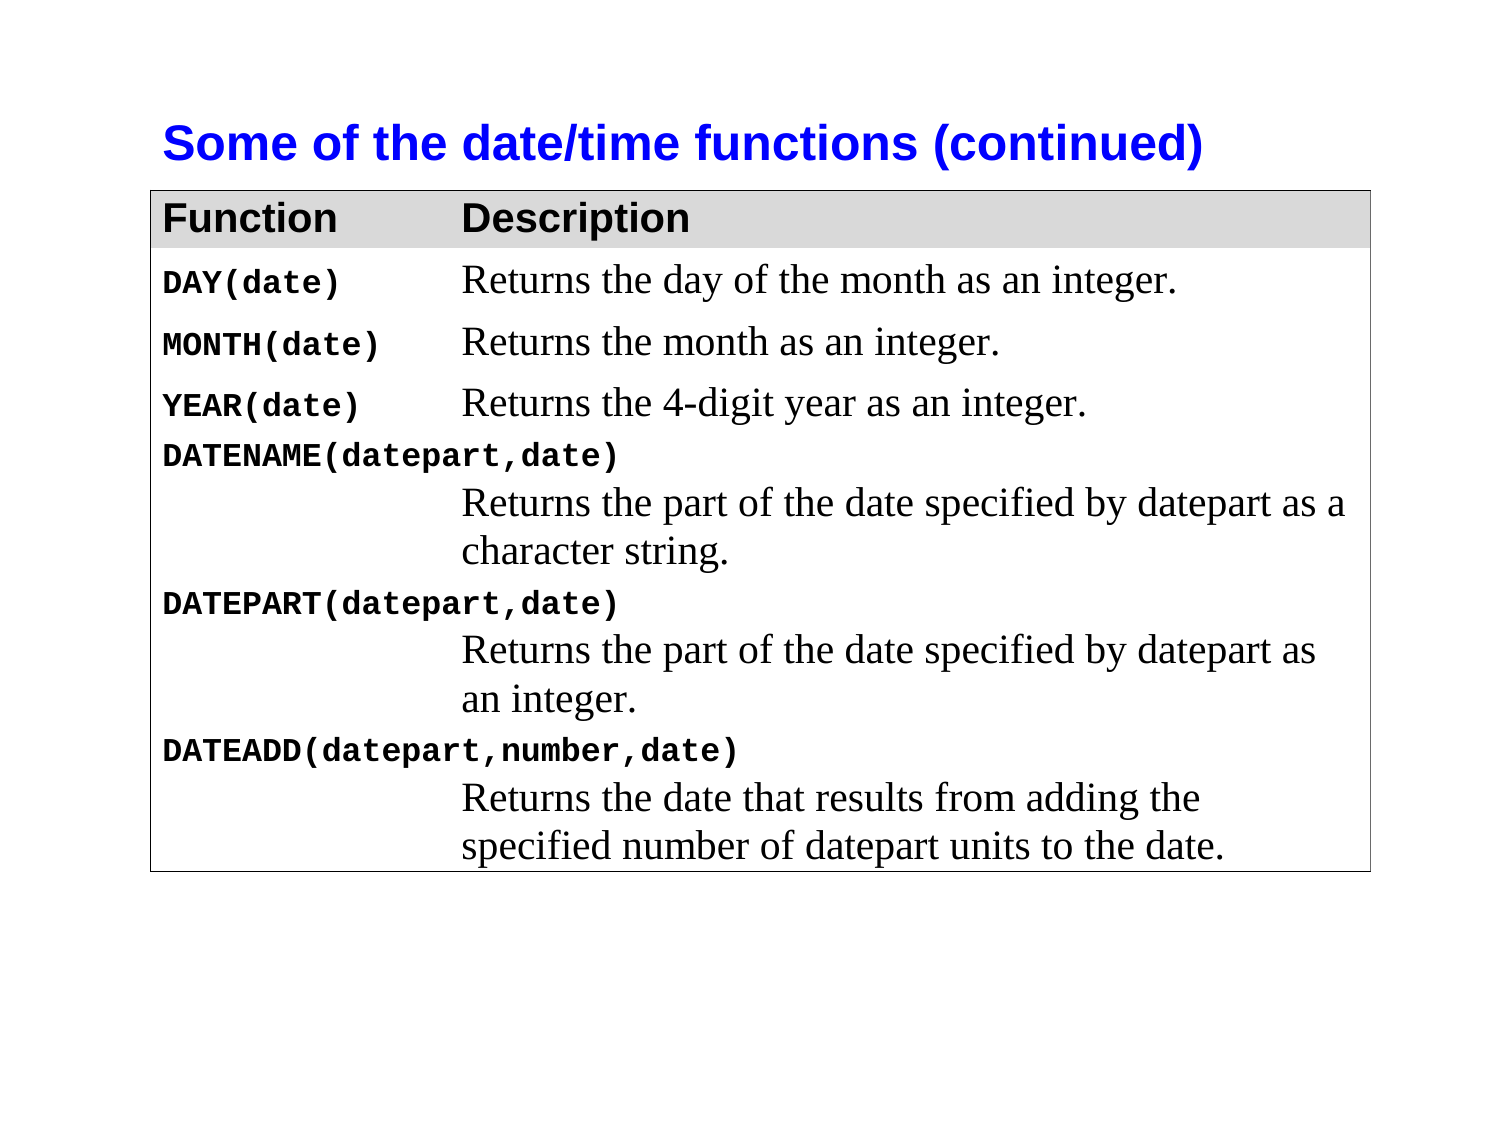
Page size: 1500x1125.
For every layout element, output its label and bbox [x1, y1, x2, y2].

text_box [149, 112, 1374, 988]
